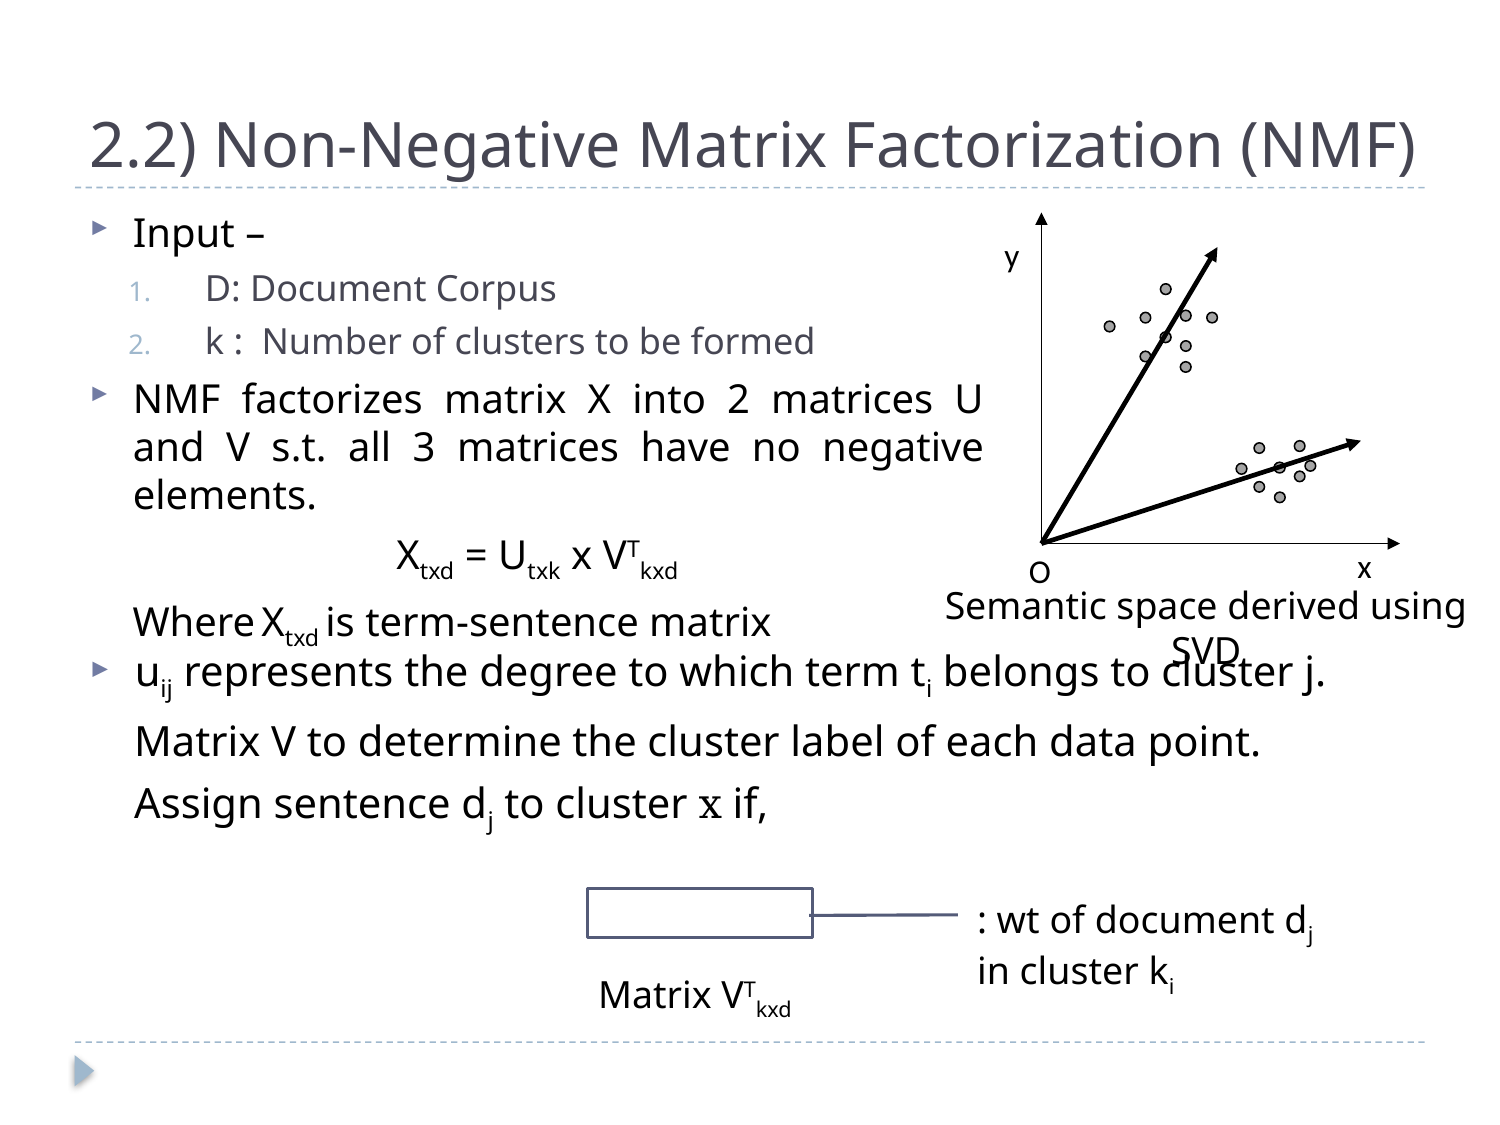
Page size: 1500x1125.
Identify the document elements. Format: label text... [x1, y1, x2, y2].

text_box Semantic space derived using SVD [924, 574, 1488, 680]
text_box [987, 212, 1401, 588]
title 2.2) Non-Negative Matrix Factorization (NMF) [75, 24, 1450, 188]
text_box [586, 887, 958, 939]
list Input – D: Document Corpus k : Number of clusters to be formed NMF factorizes matrix X into 2 matrices U and V s.t. all 3 matrices have no negative elements. Xtxd = Utxk x VTkxd Where Xtxd is term-sentence matrix [75, 200, 1000, 663]
